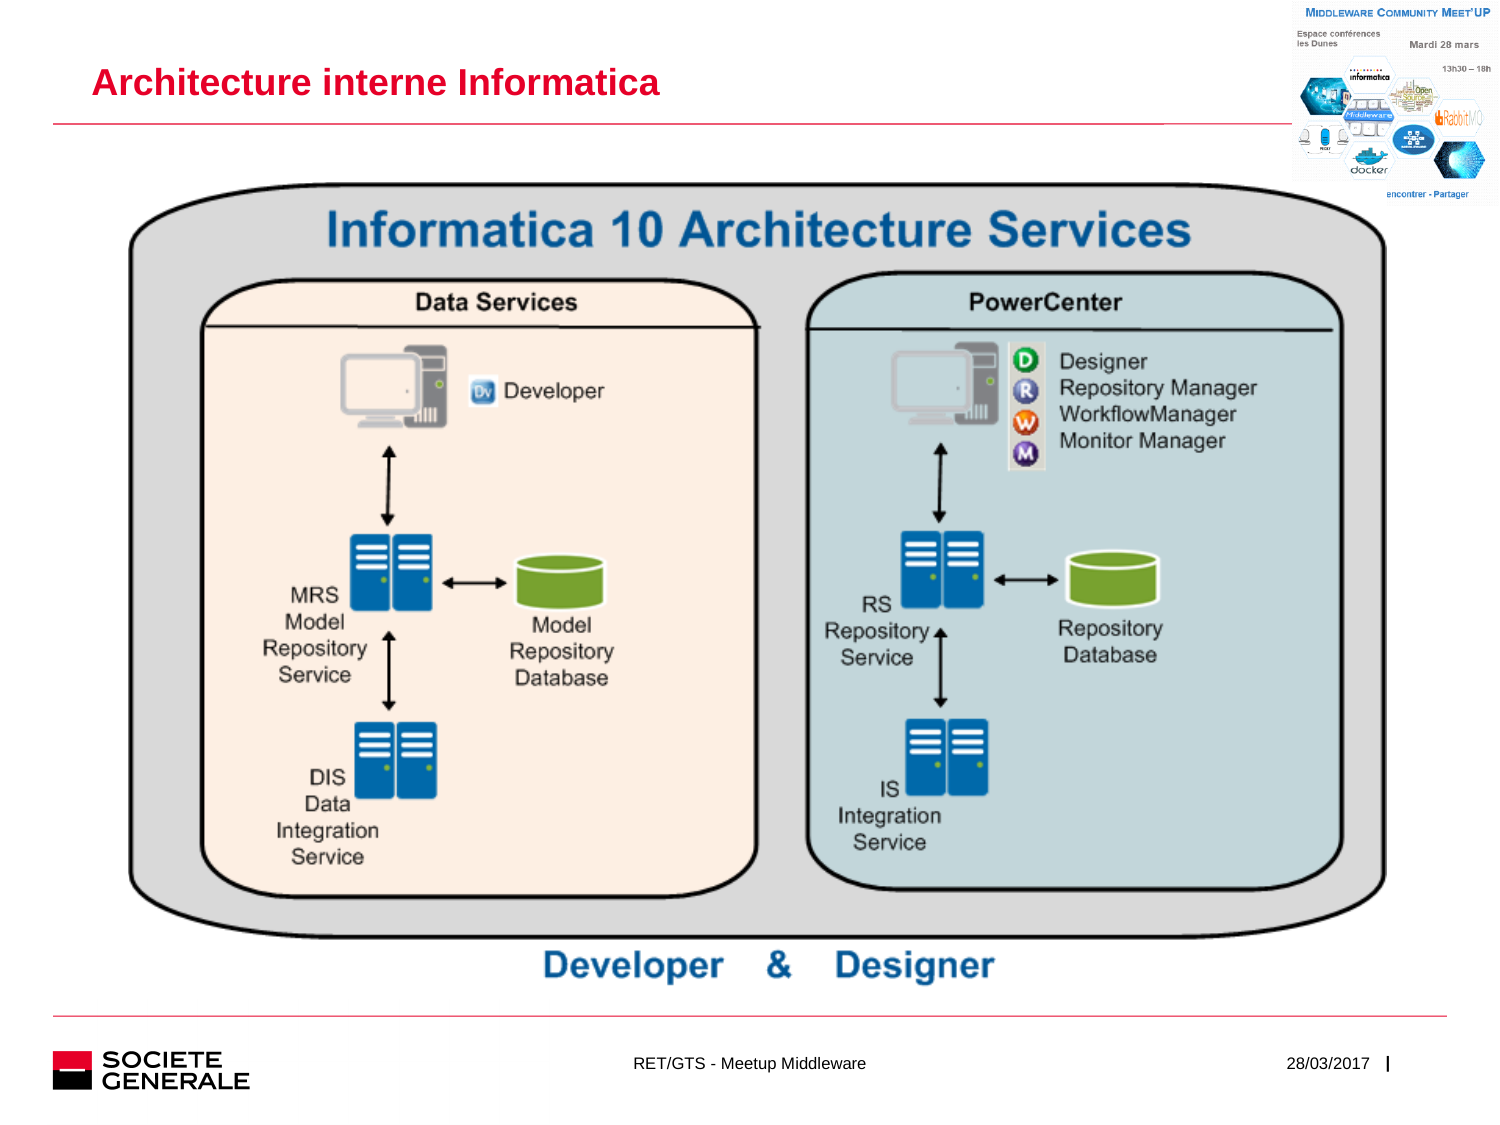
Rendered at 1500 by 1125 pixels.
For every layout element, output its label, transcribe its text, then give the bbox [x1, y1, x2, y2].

picture [1292, 1, 1499, 206]
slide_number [1222, 1052, 1377, 1125]
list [128, 182, 1387, 990]
footer RET/GTS - Meetup Middleware [324, 1052, 1176, 1125]
title Architecture interne Informatica [91, 42, 1424, 125]
picture [47, 999, 550, 1125]
